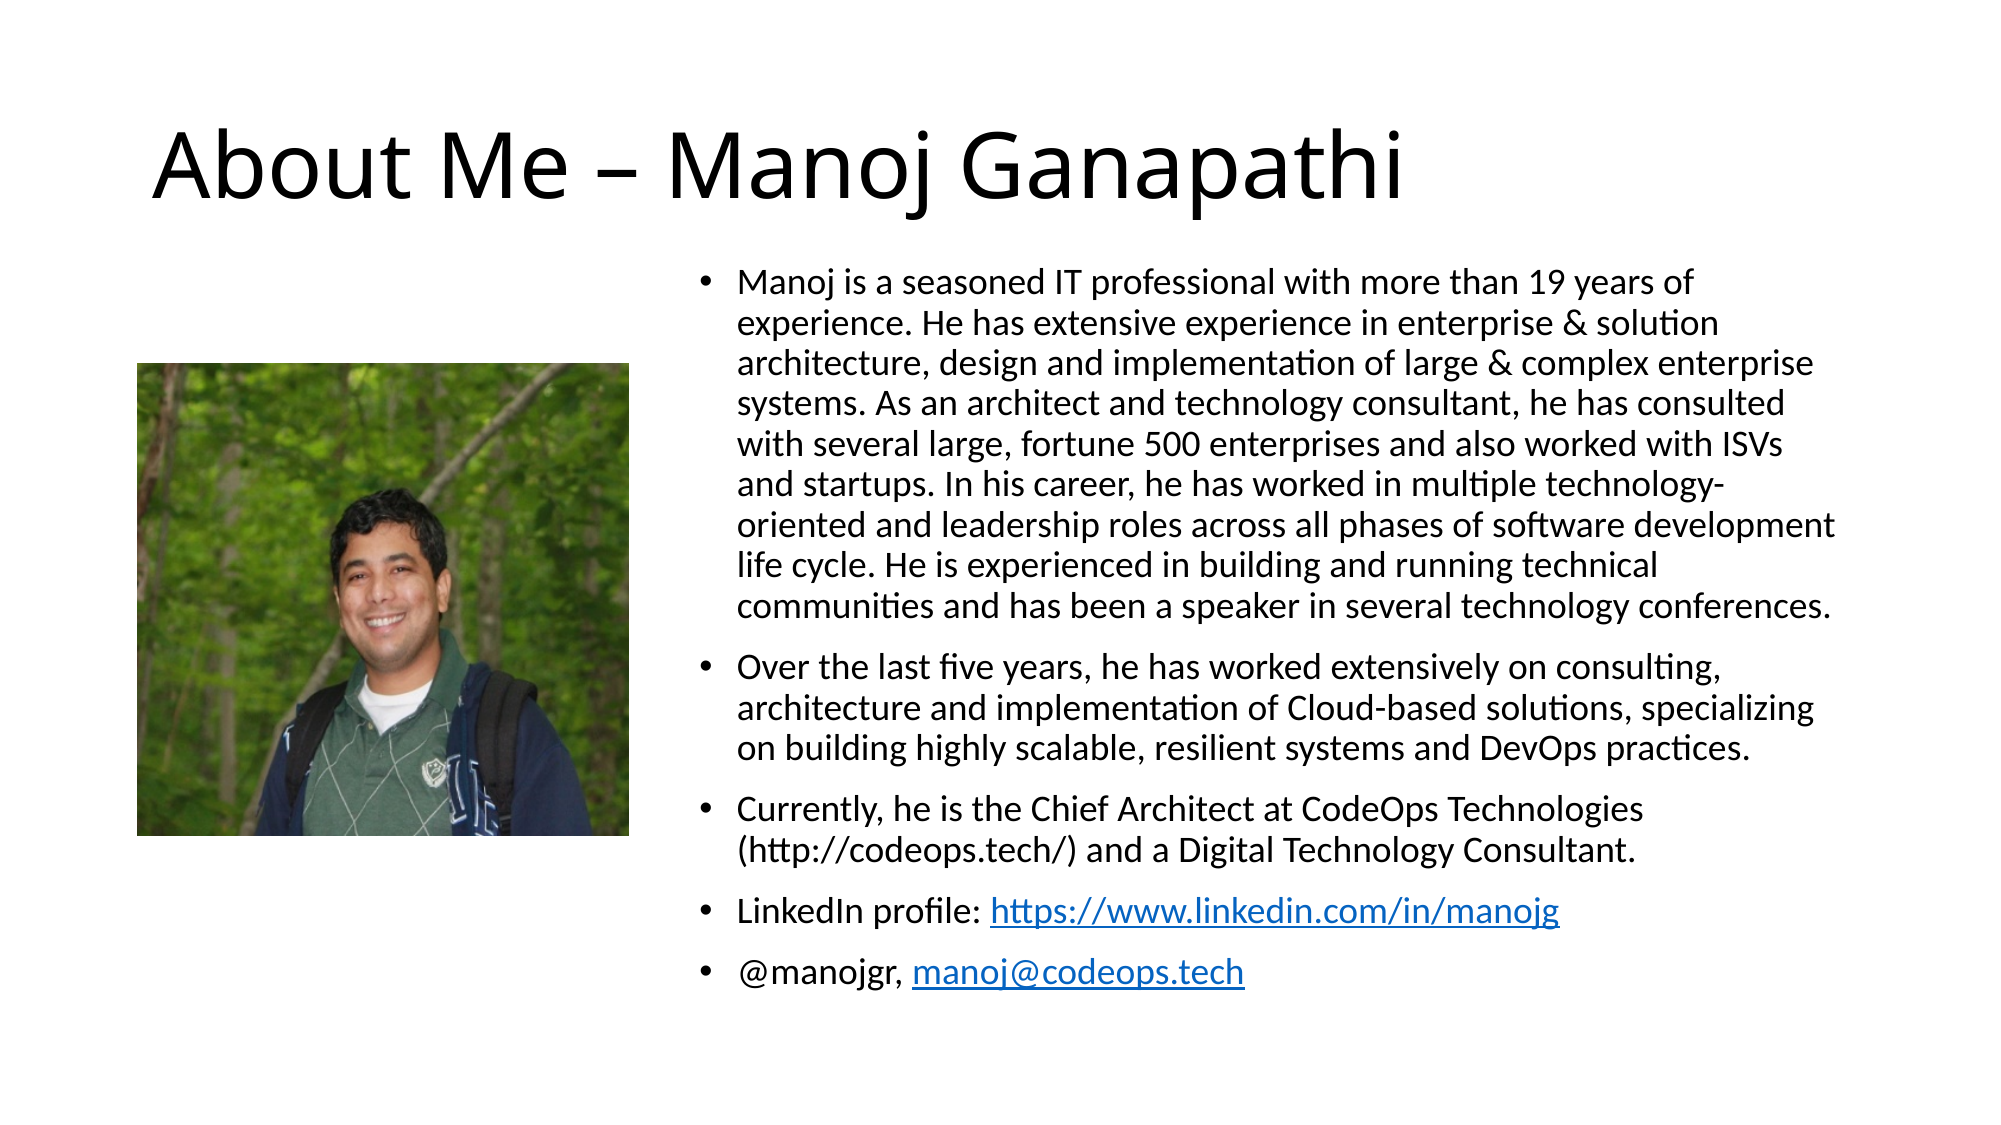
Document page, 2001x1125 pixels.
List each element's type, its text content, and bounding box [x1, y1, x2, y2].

list Manoj is a seasoned IT professional with more than 19 years of experience. He has extensive experience in enterprise & solution architecture, design and implementation of large & complex enterprise systems. As an architect and technology consultant, he has consulted with several large, fortune 500 enterprises and also worked with ISVs and startups. In his career, he has worked in multiple technology-oriented and leadership roles across all phases of software development life cycle. He is experienced in building and running technical communities and has been a speaker in several technology conferences. Over the last five years, he has worked extensively on consulting, architecture and implementation of Cloud-based solutions, specializing on building highly scalable, resilient systems and DevOps practices. Currently, he is the Chief Architect at CodeOps Technologies (http://codeops.tech/) and a Digital Technology Consultant. LinkedIn profile: https://www.linkedin.com/in/manojg @manojgr, manoj@codeops.tech [684, 254, 1863, 1014]
title About Me – Manoj Ganapathi [137, 59, 1863, 278]
picture [137, 363, 629, 836]
